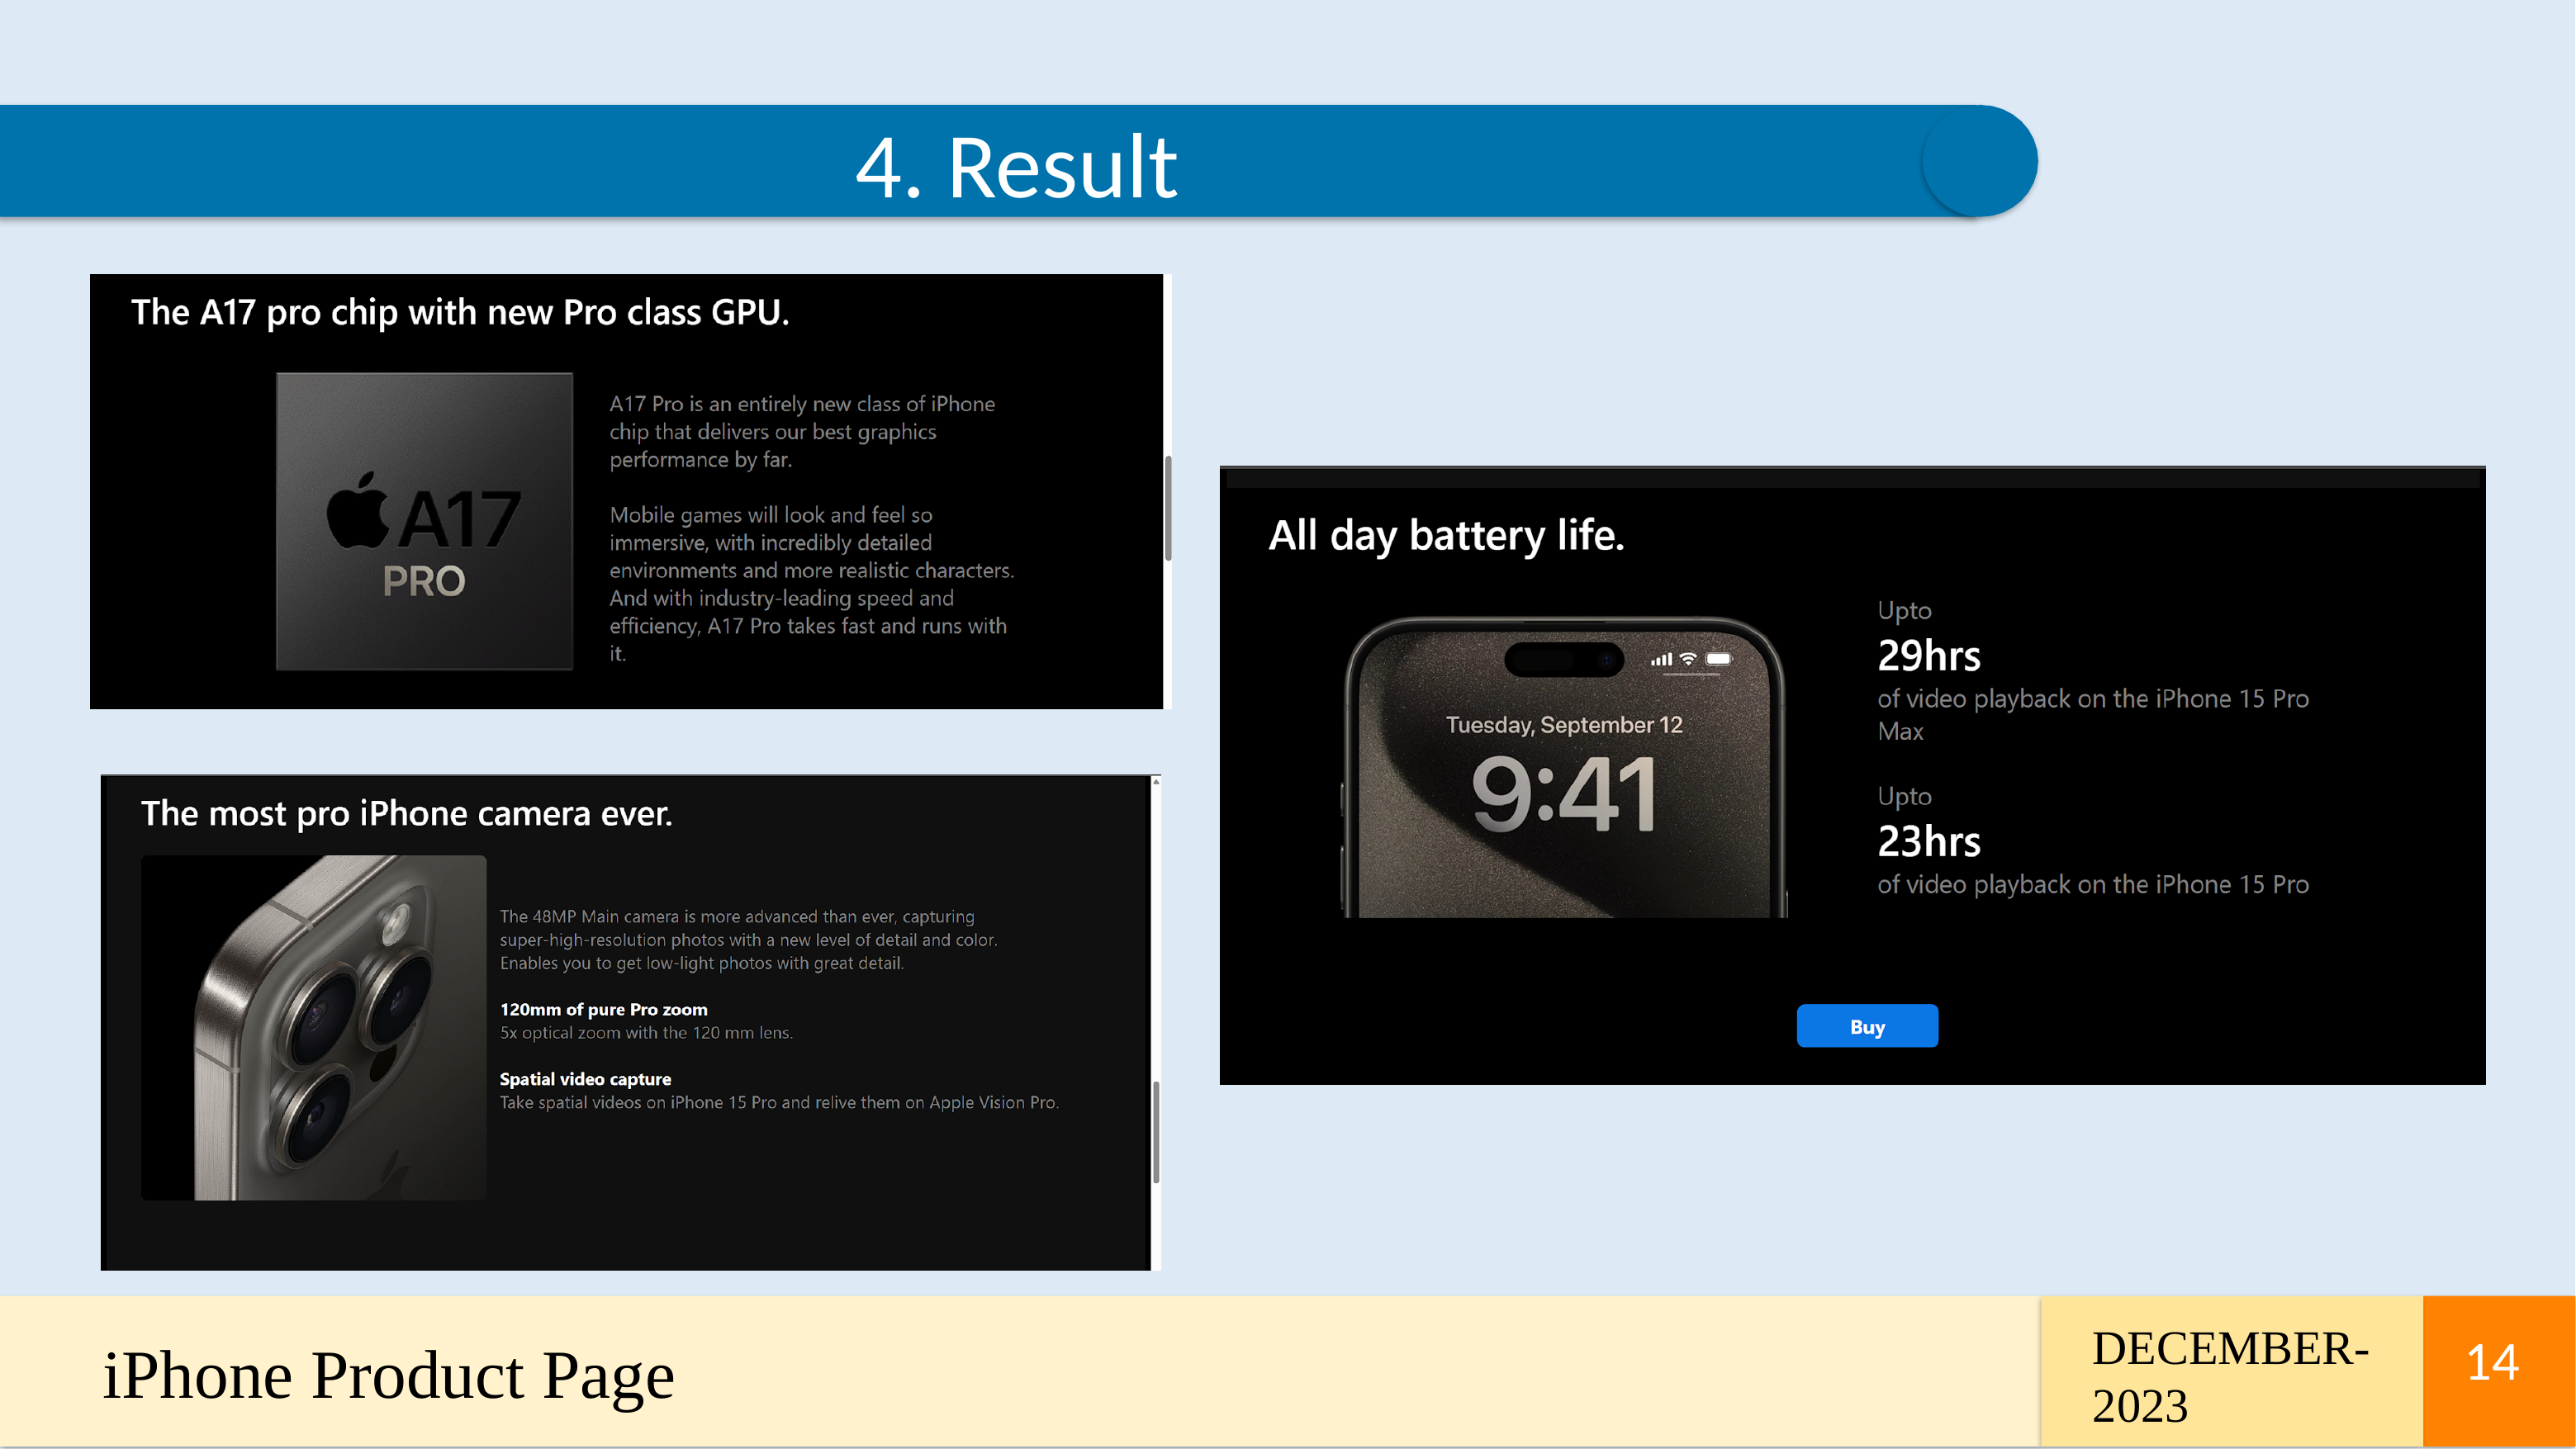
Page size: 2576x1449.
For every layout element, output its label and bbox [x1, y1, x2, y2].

text_box [0, 104, 2039, 218]
picture [1219, 465, 2486, 1085]
picture [89, 273, 1173, 710]
text_box [0, 1295, 2576, 1447]
picture [101, 774, 1161, 1271]
